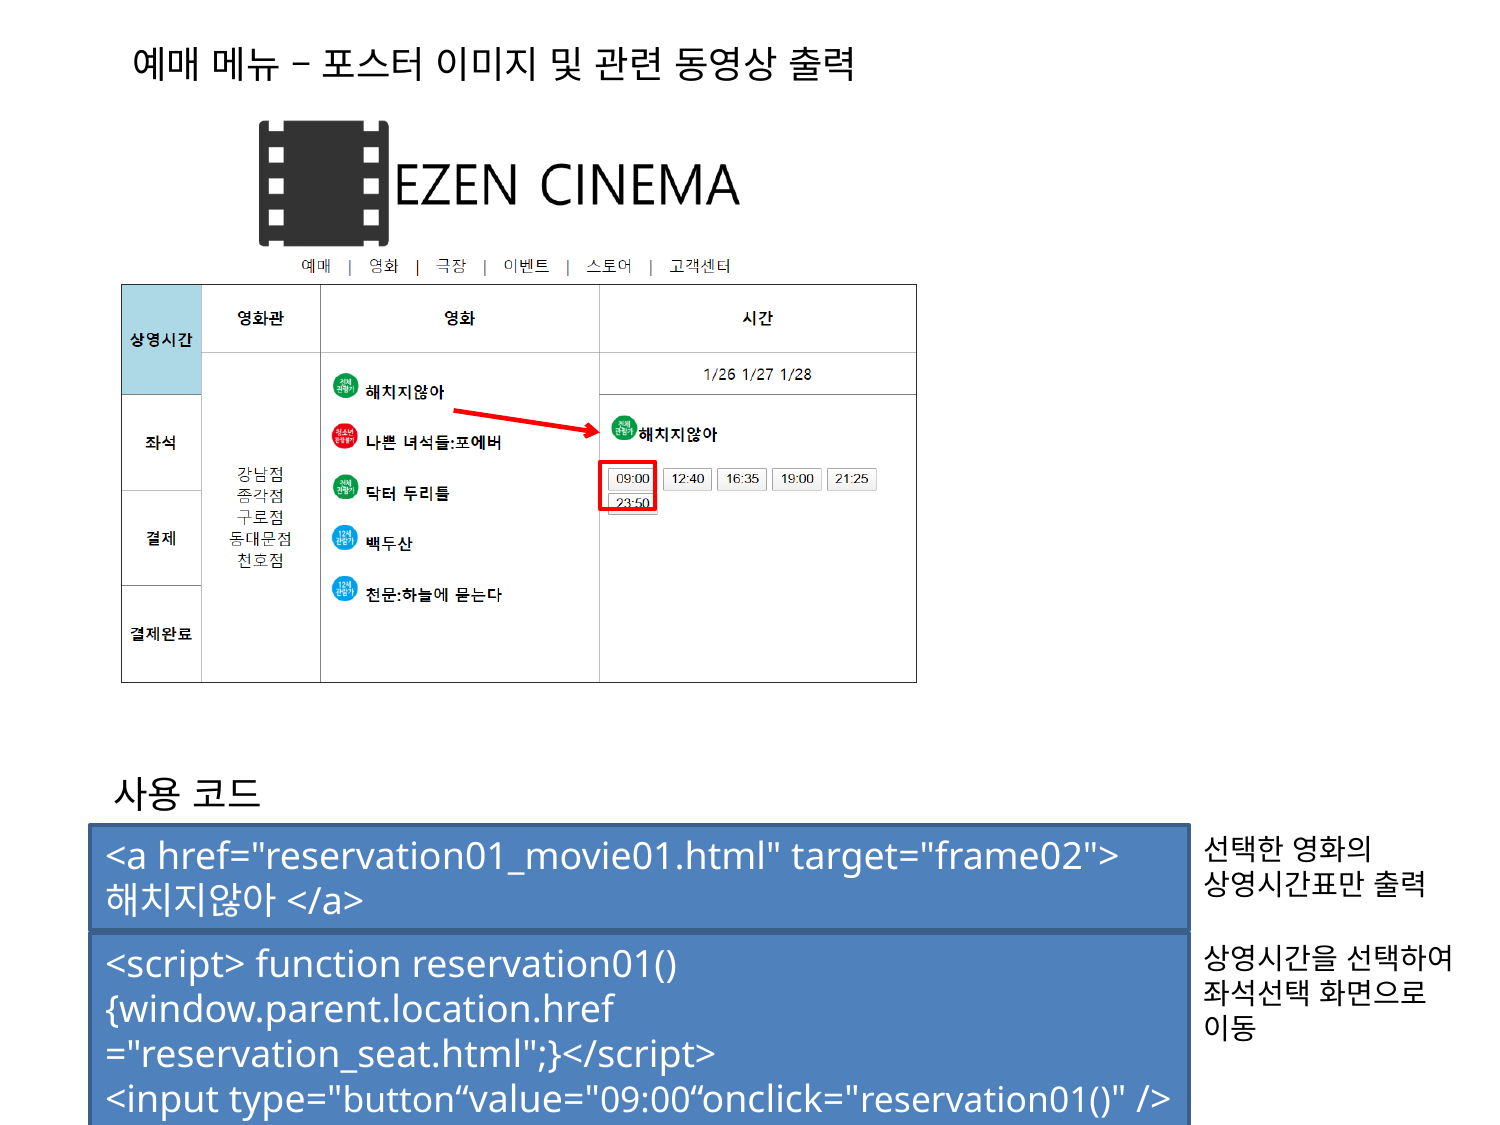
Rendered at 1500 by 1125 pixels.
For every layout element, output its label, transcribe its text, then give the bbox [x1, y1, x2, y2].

picture [116, 113, 923, 708]
text_box 사용 코드 [98, 763, 277, 824]
text_box 상영시간을 선택하여 좌석선택 화면으로 이동 [1188, 932, 1483, 1053]
text_box <a href="reservation01_movie01.html" target="frame02">해치지않아</a> [88, 823, 1191, 931]
text_box <script> function reservation01(){window.parent.location.href ="reservation_seat.html";}</script> <input type="button“value="09:00“onclick="reservation01()" /> [88, 931, 1191, 1125]
text_box 예매 메뉴 – 포스터 이미지 및 관련 동영상 출력 [117, 33, 1365, 94]
text_box 선택한 영화의 상영시간표만 출력 [1188, 823, 1483, 909]
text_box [453, 410, 601, 433]
